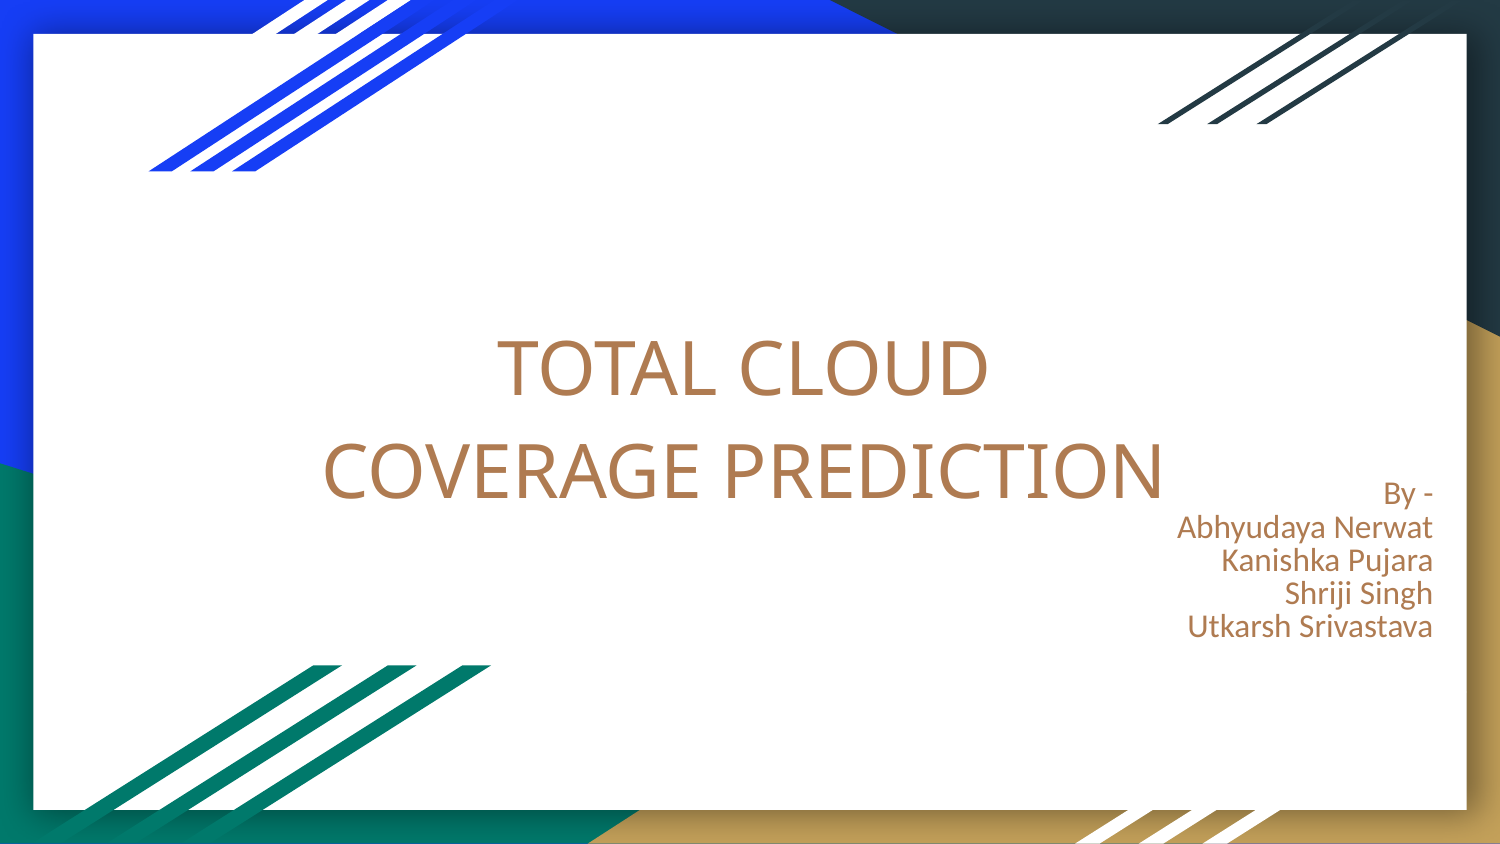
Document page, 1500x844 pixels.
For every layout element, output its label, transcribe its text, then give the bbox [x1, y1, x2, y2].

subtitle By - Abhyudaya Nerwat Kanishka Pujara Shriji Singh Utkarsh Srivastava [51, 464, 1449, 764]
title TOTAL CLOUD COVERAGE PREDICTION [304, 298, 1185, 464]
